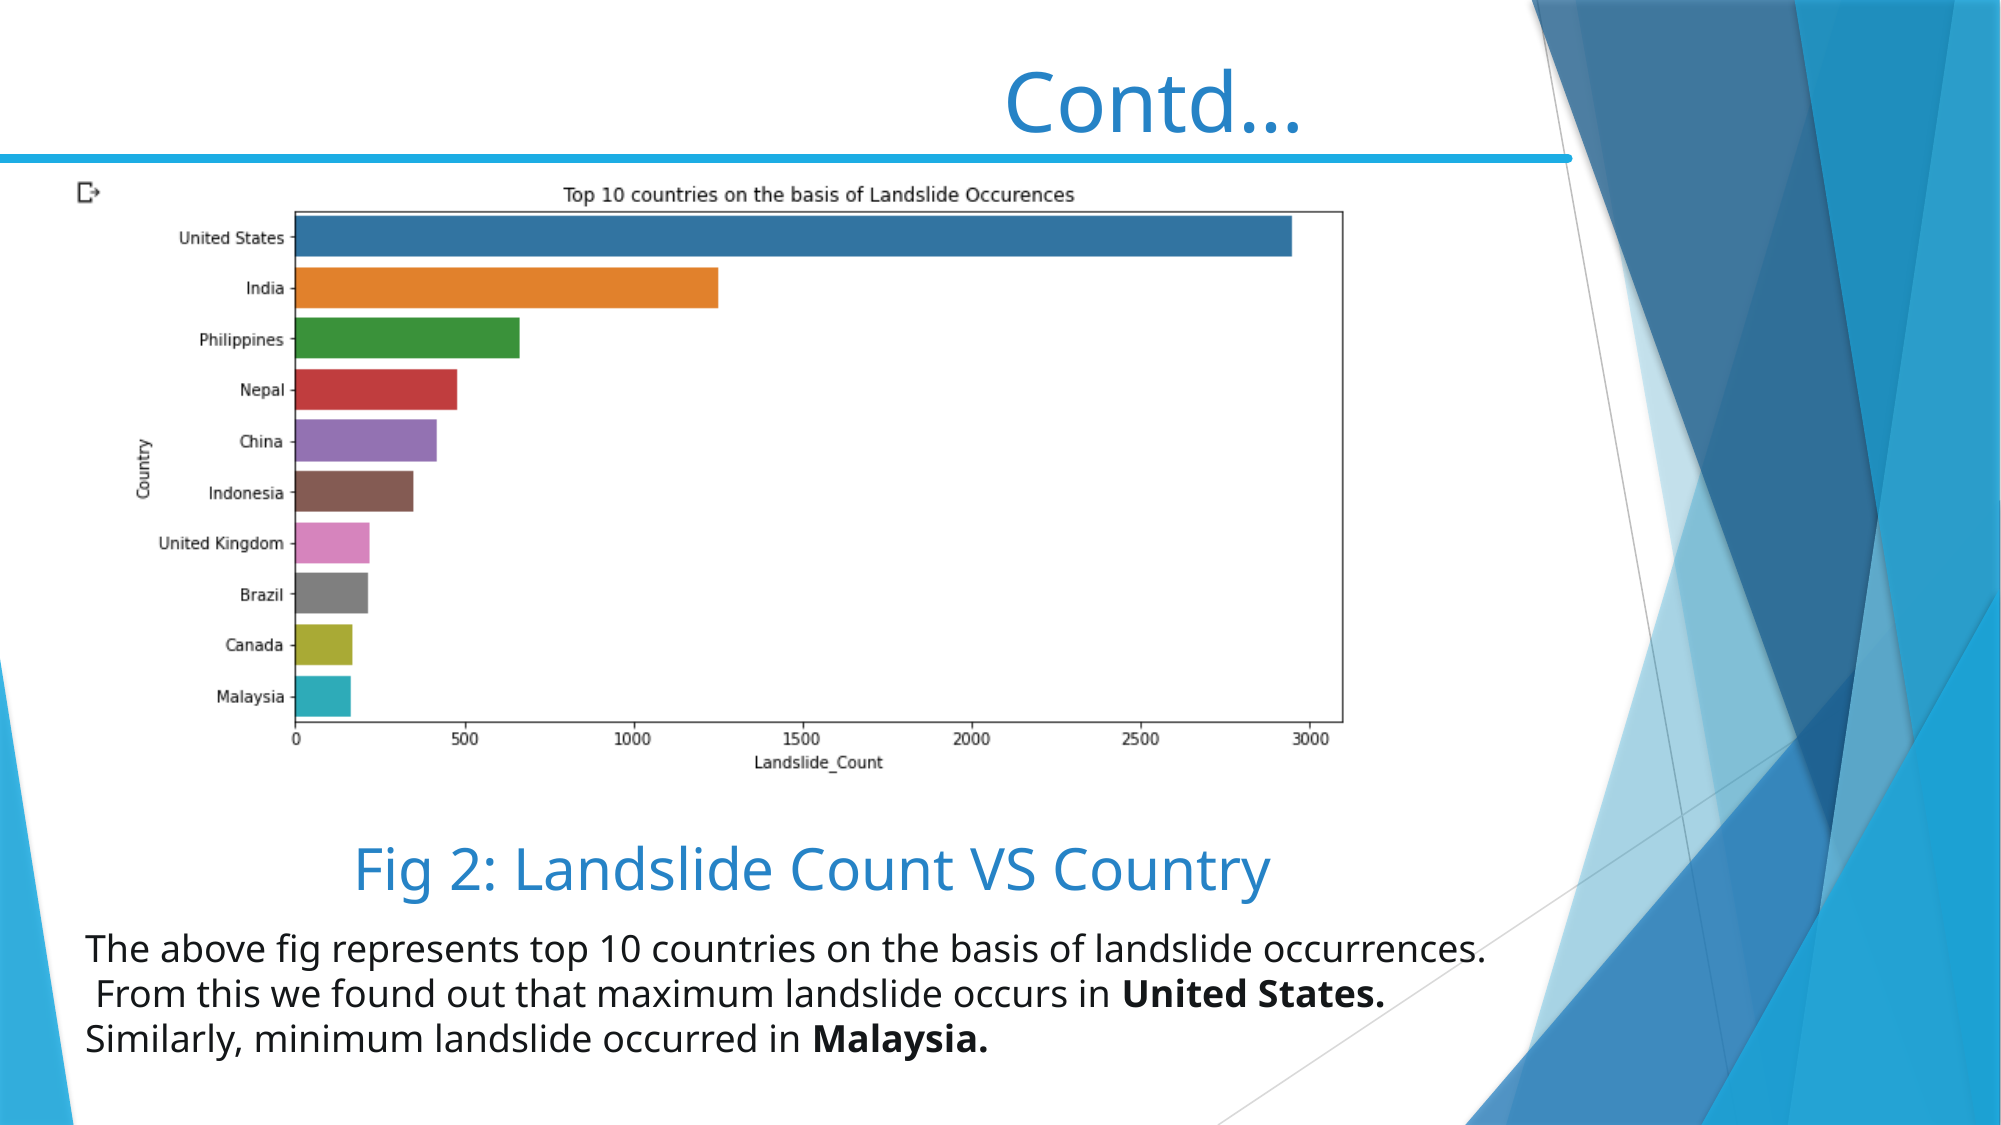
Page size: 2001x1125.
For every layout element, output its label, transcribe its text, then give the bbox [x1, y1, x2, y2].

text_box The above fig represents top 10 countries on the basis of landslide occurrences. From this we found out that maximum landslide occurs in United States. Similarly, minimum landslide occurred in Malaysia. [70, 918, 1503, 1113]
text_box Fig 2: Landslide Count VS Country [338, 835, 1287, 910]
text_box Contd… [112, 42, 1320, 154]
picture [64, 166, 1509, 826]
